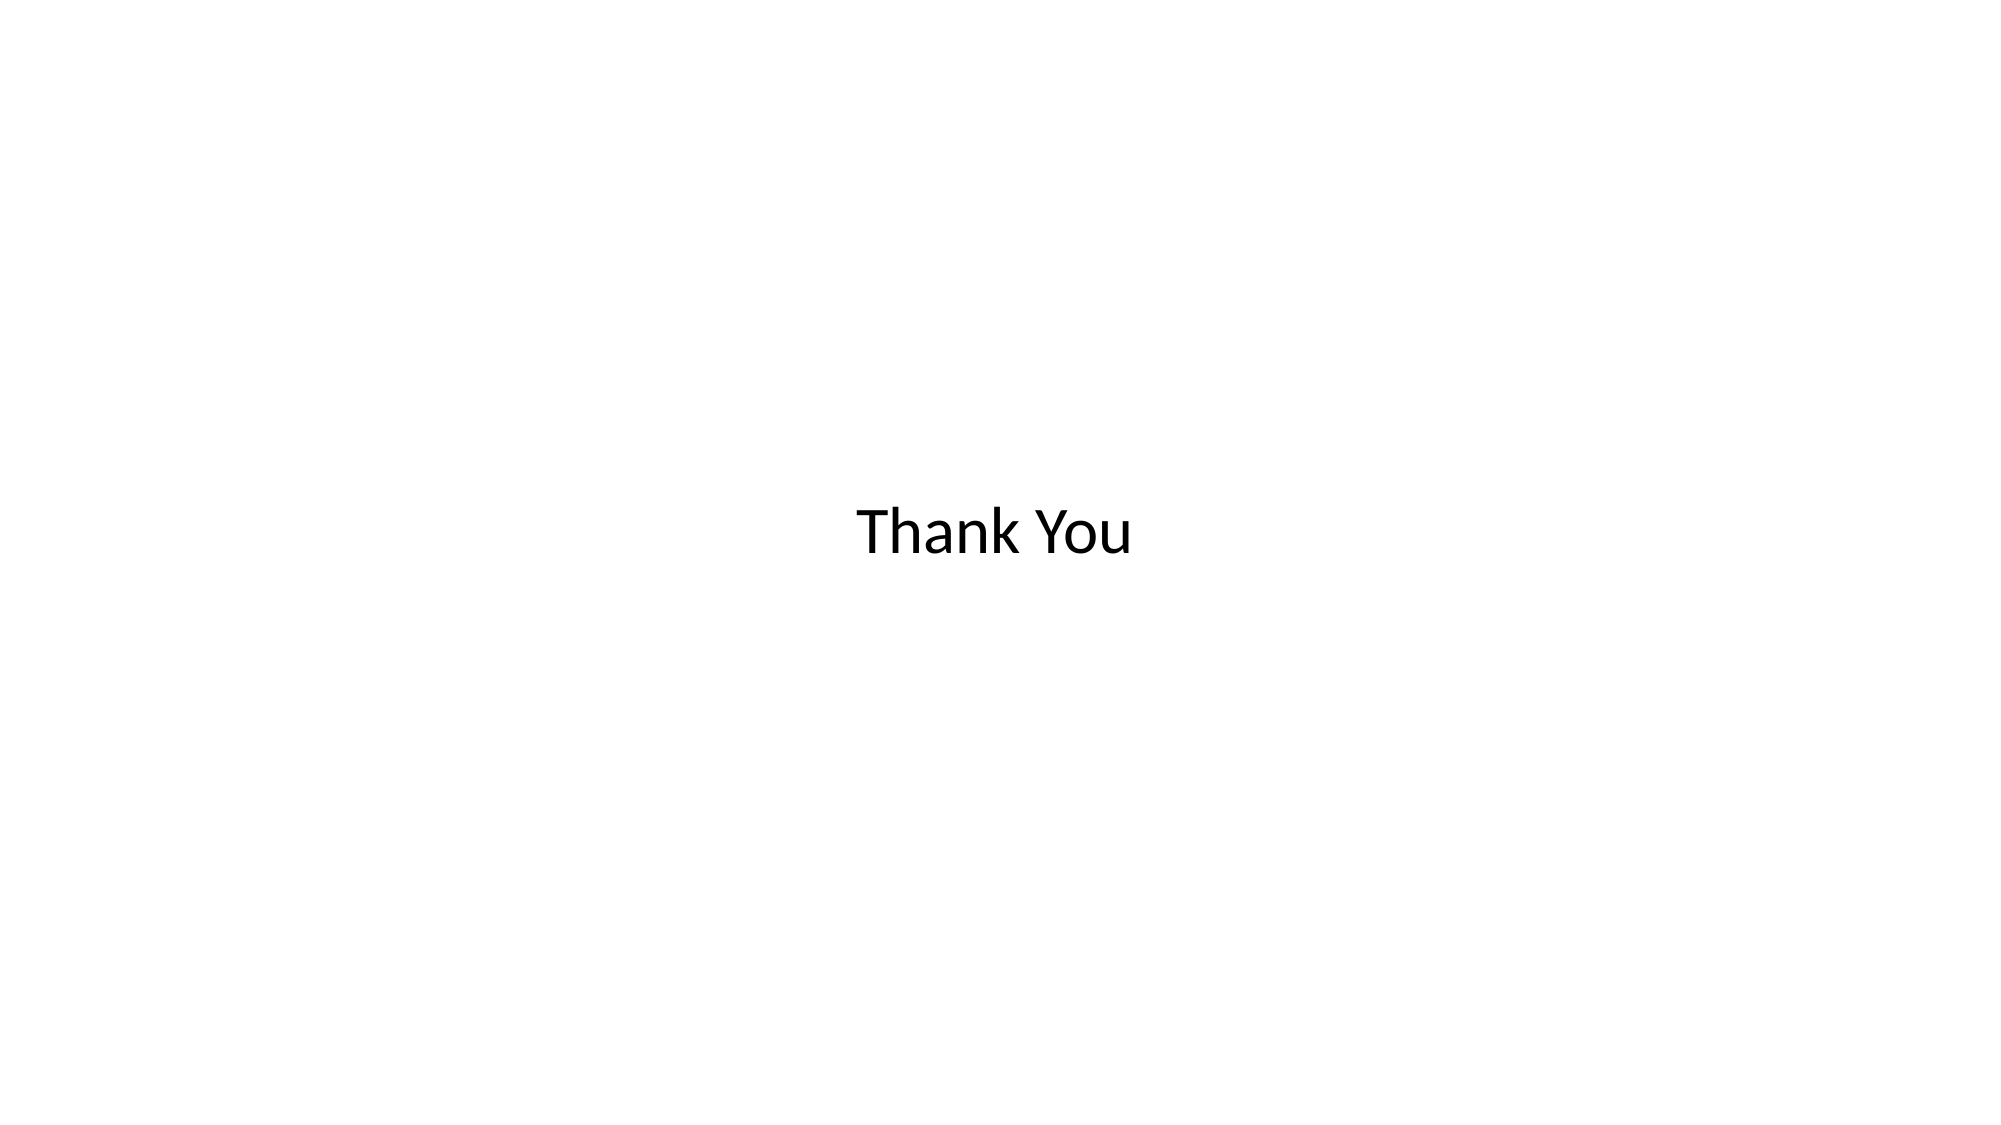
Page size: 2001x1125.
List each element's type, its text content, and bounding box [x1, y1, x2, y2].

text_box Thank You [841, 478, 1149, 574]
